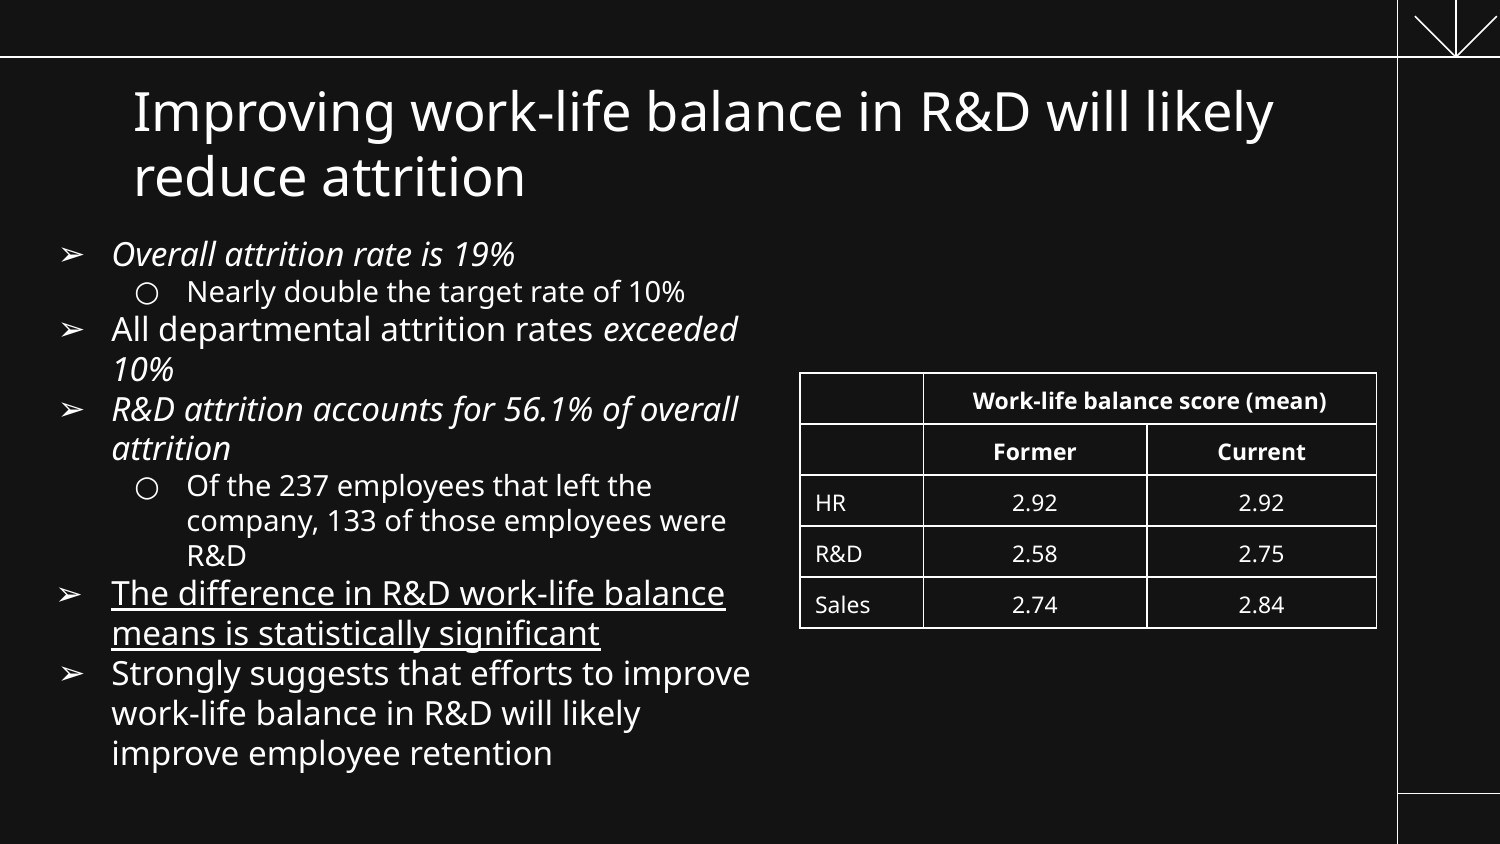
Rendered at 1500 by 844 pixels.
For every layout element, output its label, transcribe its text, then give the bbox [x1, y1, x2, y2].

table_cell 2.84 [1148, 578, 1376, 627]
table_cell 2.58 [924, 527, 1146, 576]
list Overall attrition rate is 19% Nearly double the target rate of 10% All departmental attrition rates exceeded 10% R&D attrition accounts for 56.1% of overall attrition Of the 237 employees that left the company, 133 of those employees were R&D The difference in R&D work-life balance means is statistically significant Strongly suggests that efforts to improve work-life balance in R&D will likely improve employee retention [21, 217, 792, 779]
table_header Work-life balance score (mean) [924, 374, 1376, 423]
table_cell 2.74 [924, 578, 1146, 627]
table_header [801, 374, 923, 423]
title Improving work-life balance in R&D will likely reduce attrition [118, 62, 1382, 157]
table_cell 2.92 [924, 476, 1146, 525]
table_cell 2.92 [1148, 476, 1376, 525]
table_cell R&D [801, 527, 923, 576]
table_cell [801, 425, 923, 474]
table_cell 2.75 [1148, 527, 1376, 576]
table_cell Current [1148, 425, 1376, 474]
table_cell Former [924, 425, 1146, 474]
table_cell HR [801, 476, 923, 525]
table_cell Sales [801, 578, 923, 627]
